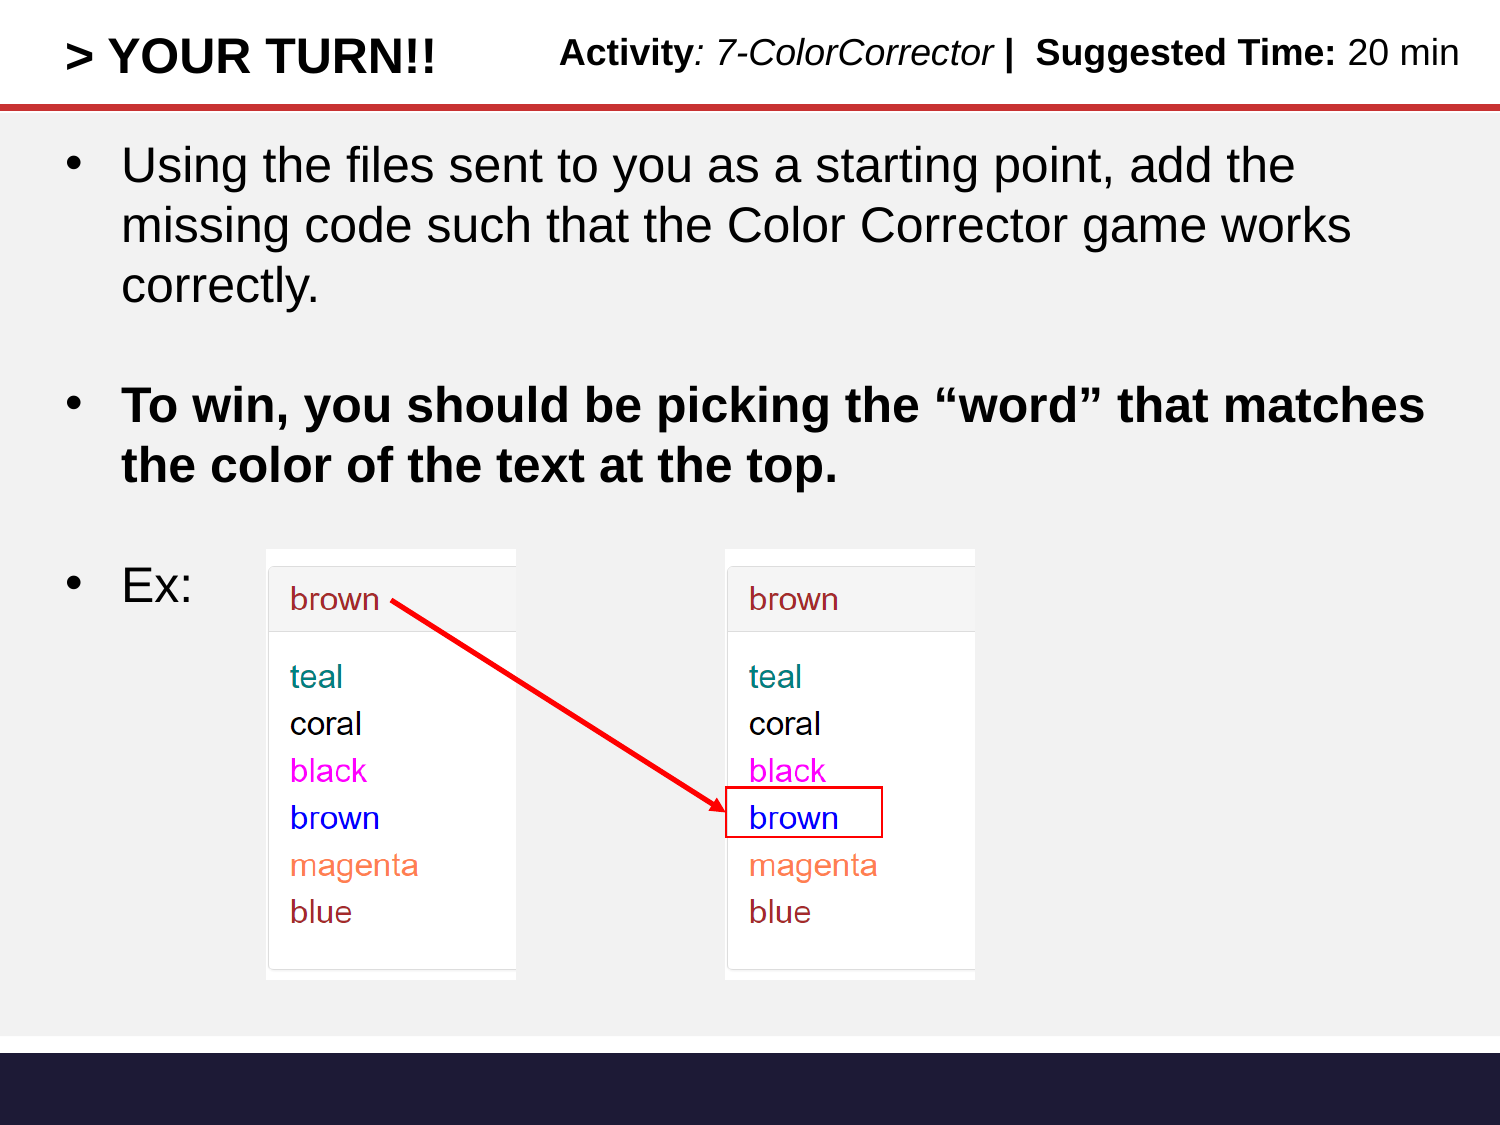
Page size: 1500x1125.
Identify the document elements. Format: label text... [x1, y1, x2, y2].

text_box [0, 113, 1500, 1037]
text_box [390, 599, 726, 813]
picture [266, 549, 516, 980]
text_box > YOUR TURN!! [50, 16, 913, 92]
text_box Using the files sent to you as a starting point, add the missing code such that the Color Corrector game works correctly. To win, you should be picking the “word” that matches the color of the text at the top. Ex: [49, 124, 1475, 625]
picture [725, 549, 976, 980]
text_box Activity: 7-ColorCorrector | Suggested Time: 20 min [474, 20, 1475, 81]
